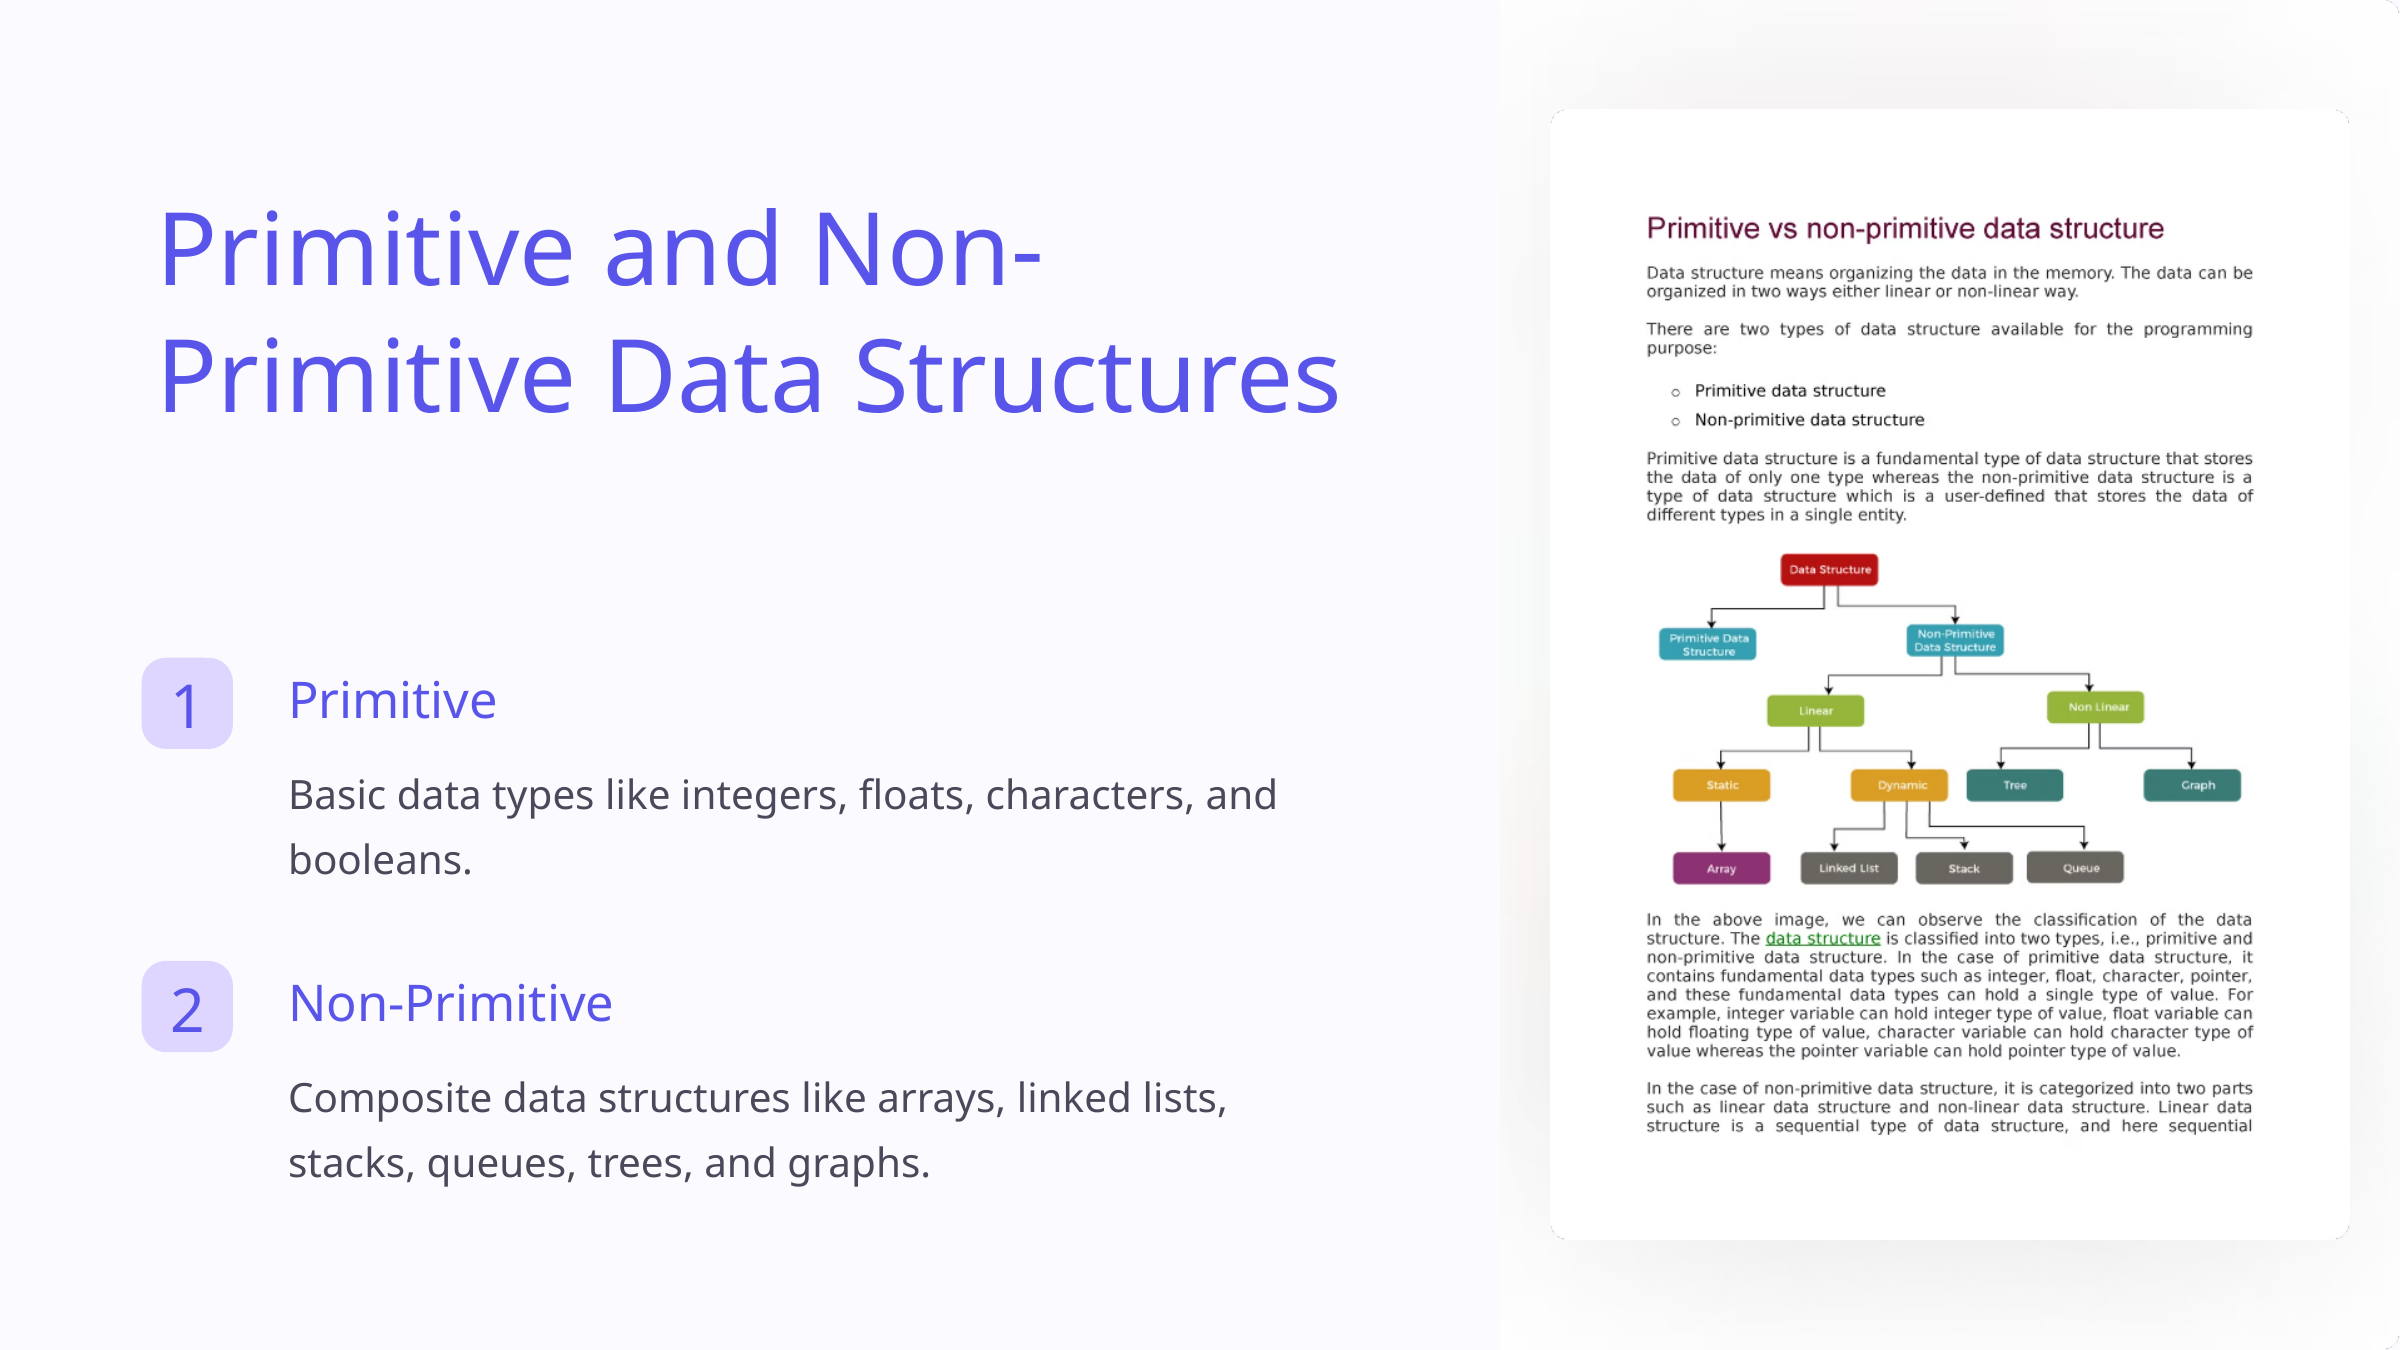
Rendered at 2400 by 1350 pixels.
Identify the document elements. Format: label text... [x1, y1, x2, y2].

text_box Basic data types like integers, floats, characters, and booleans. [273, 745, 1359, 875]
text_box Composite data structures like arrays, linked lists, stacks, queues, trees, and graphs. [273, 1048, 1359, 1179]
text_box Primitive [273, 657, 780, 721]
text_box 2 [168, 976, 206, 1037]
text_box Non-Primitive [273, 960, 780, 1025]
picture [1499, 0, 2400, 1350]
text_box [0, 0, 1499, 1350]
text_box [141, 657, 233, 749]
text_box 1 [173, 672, 201, 734]
text_box [141, 960, 233, 1053]
text_box Primitive and Non-Primitive Data Structures [141, 171, 1359, 552]
